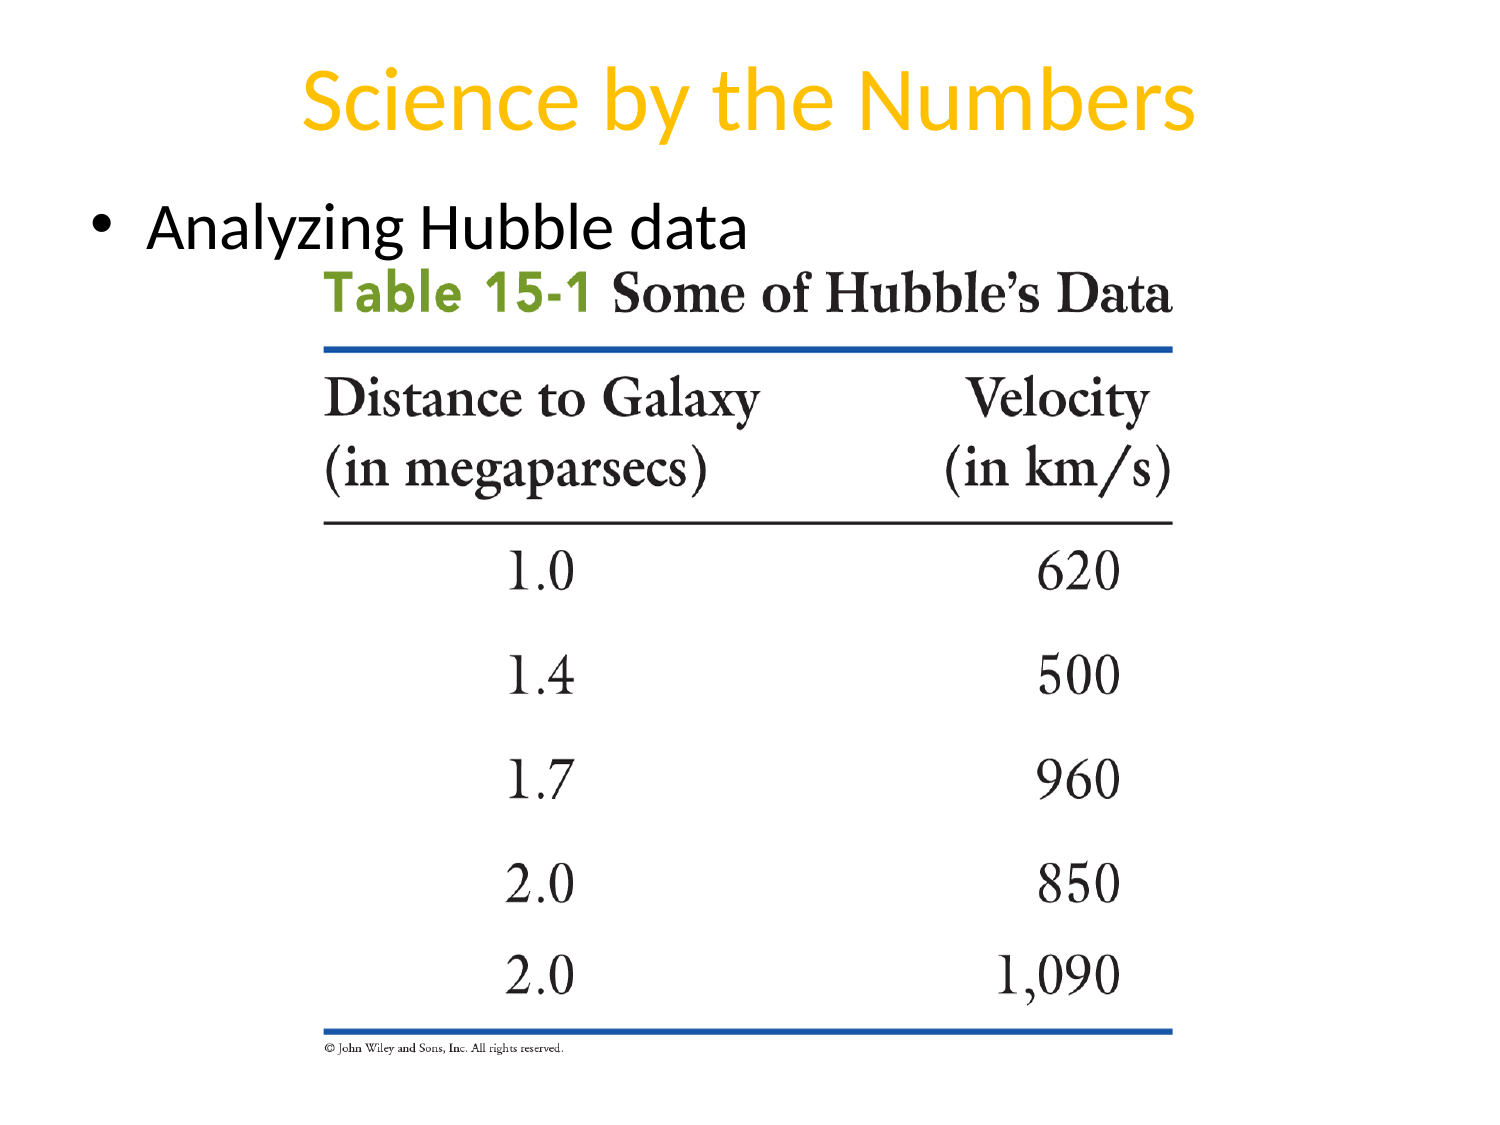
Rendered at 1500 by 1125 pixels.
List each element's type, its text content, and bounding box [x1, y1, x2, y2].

picture [317, 262, 1179, 1061]
list Analyzing Hubble data [75, 174, 1425, 918]
title Science by the Numbers [75, 0, 1425, 174]
